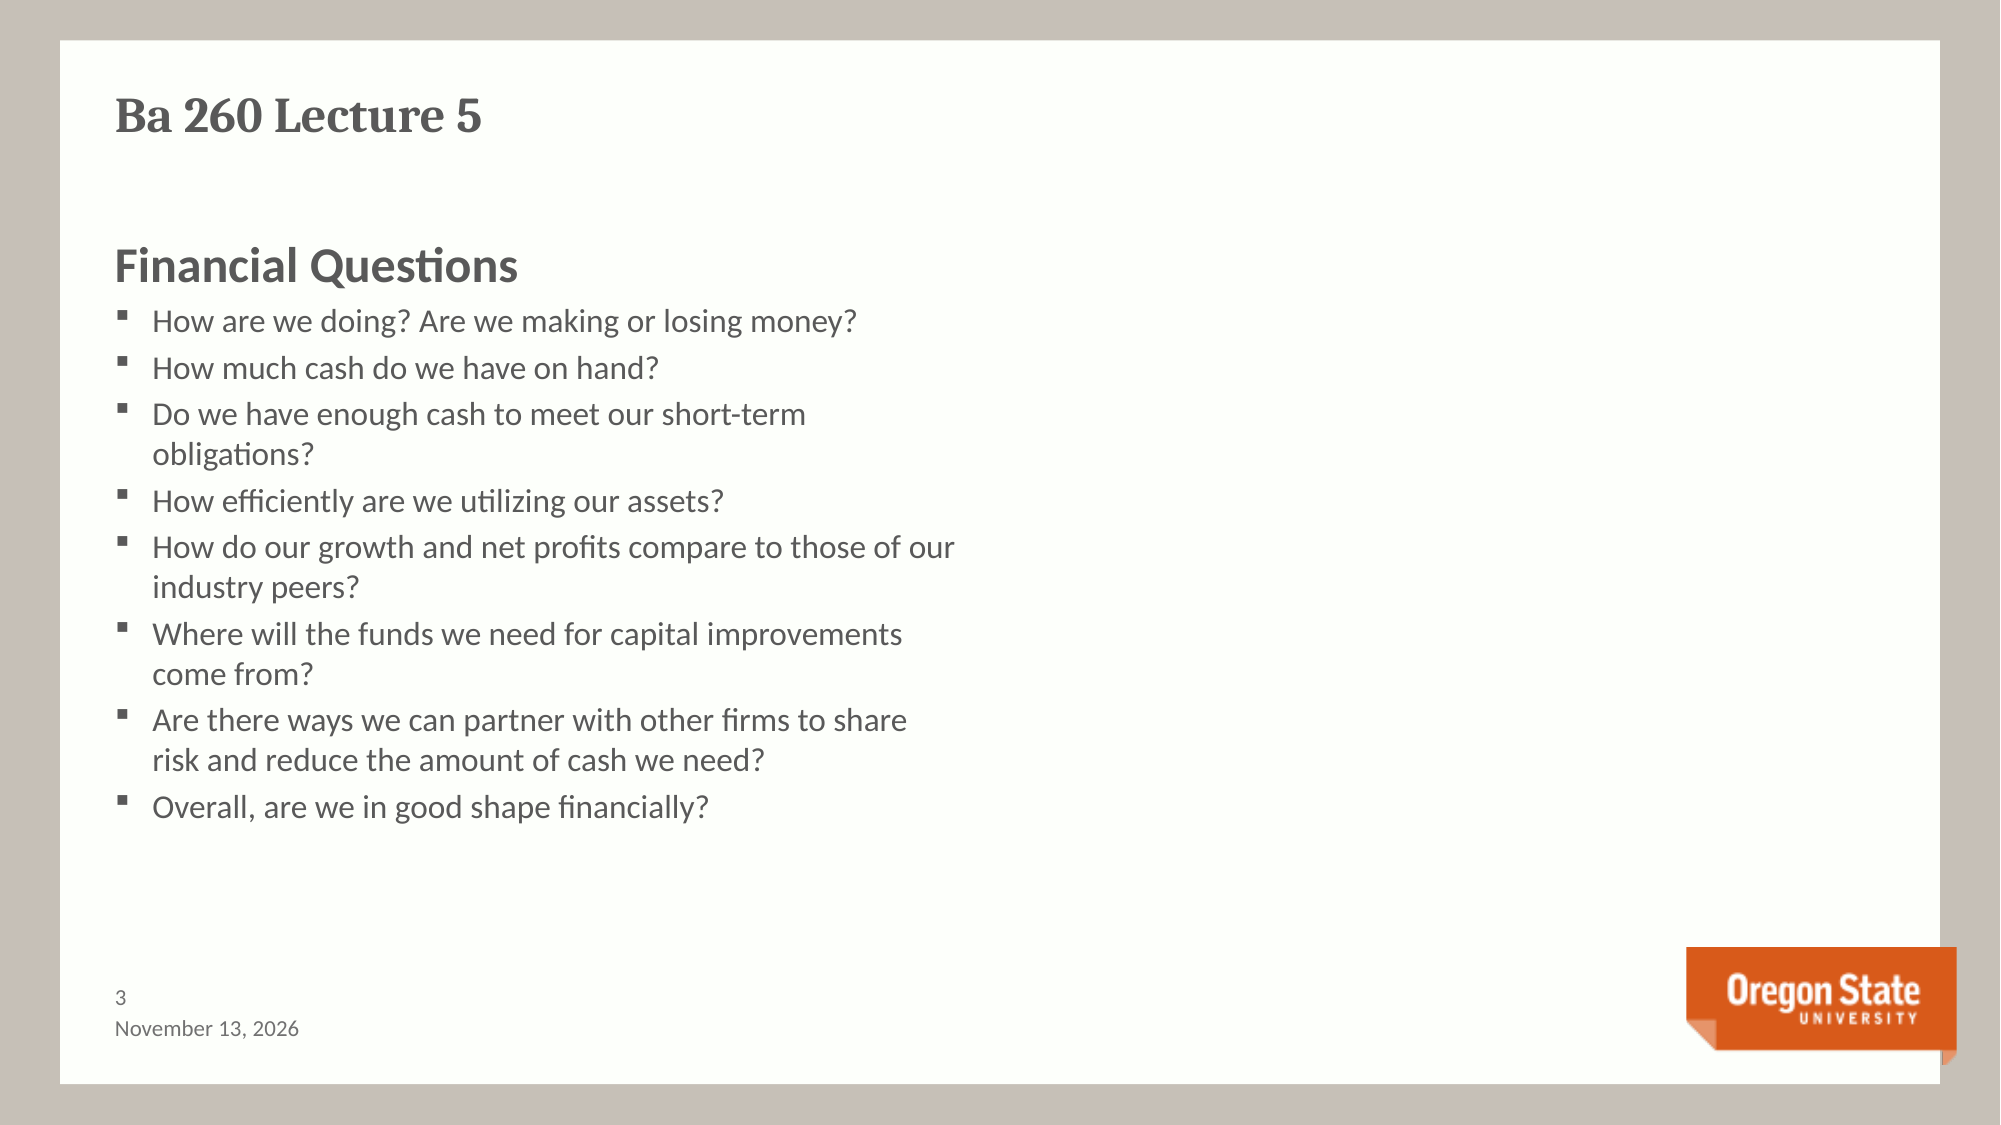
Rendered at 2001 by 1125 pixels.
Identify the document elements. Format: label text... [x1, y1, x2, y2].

list Financial Questions How are we doing? Are we making or losing money? How much cash do we have on hand? Do we have enough cash to meet our short-term obligations? How efficiently are we utilizing our assets? How do our growth and net profits compare to those of our industry peers? Where will the funds we need for capital improvements come from? Are there ways we can partner with other firms to share risk and reduce the amount of cash we need? Overall, are we in good shape financially? [99, 224, 976, 938]
slide_number 2 [99, 982, 180, 1013]
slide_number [99, 1012, 500, 1043]
title Ba 260 Lecture 5 [99, 75, 1900, 188]
